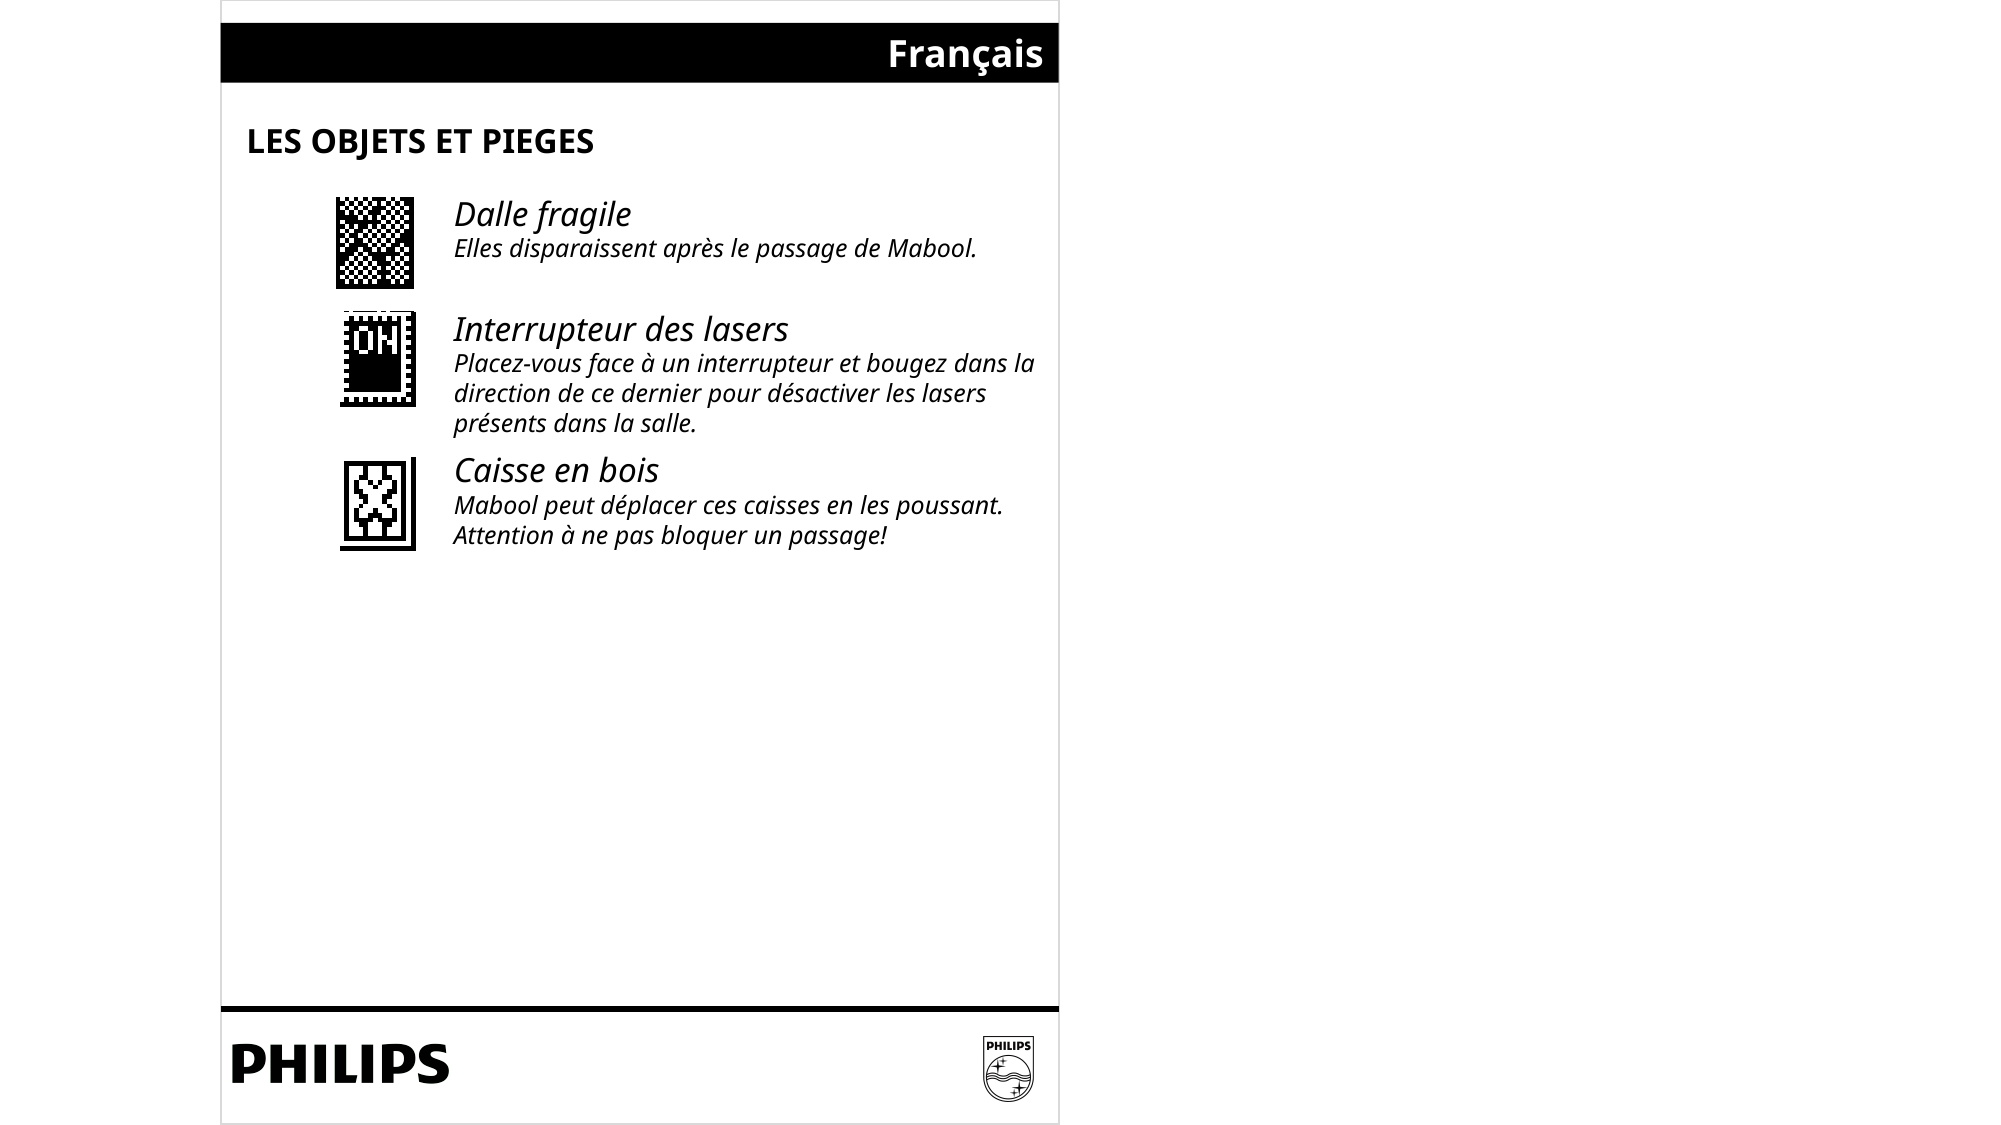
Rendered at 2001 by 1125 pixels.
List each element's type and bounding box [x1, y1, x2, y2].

picture [340, 457, 416, 551]
picture [340, 311, 416, 407]
text_box [220, 0, 1059, 1008]
text_box [220, 1009, 1059, 1125]
picture [336, 197, 414, 289]
